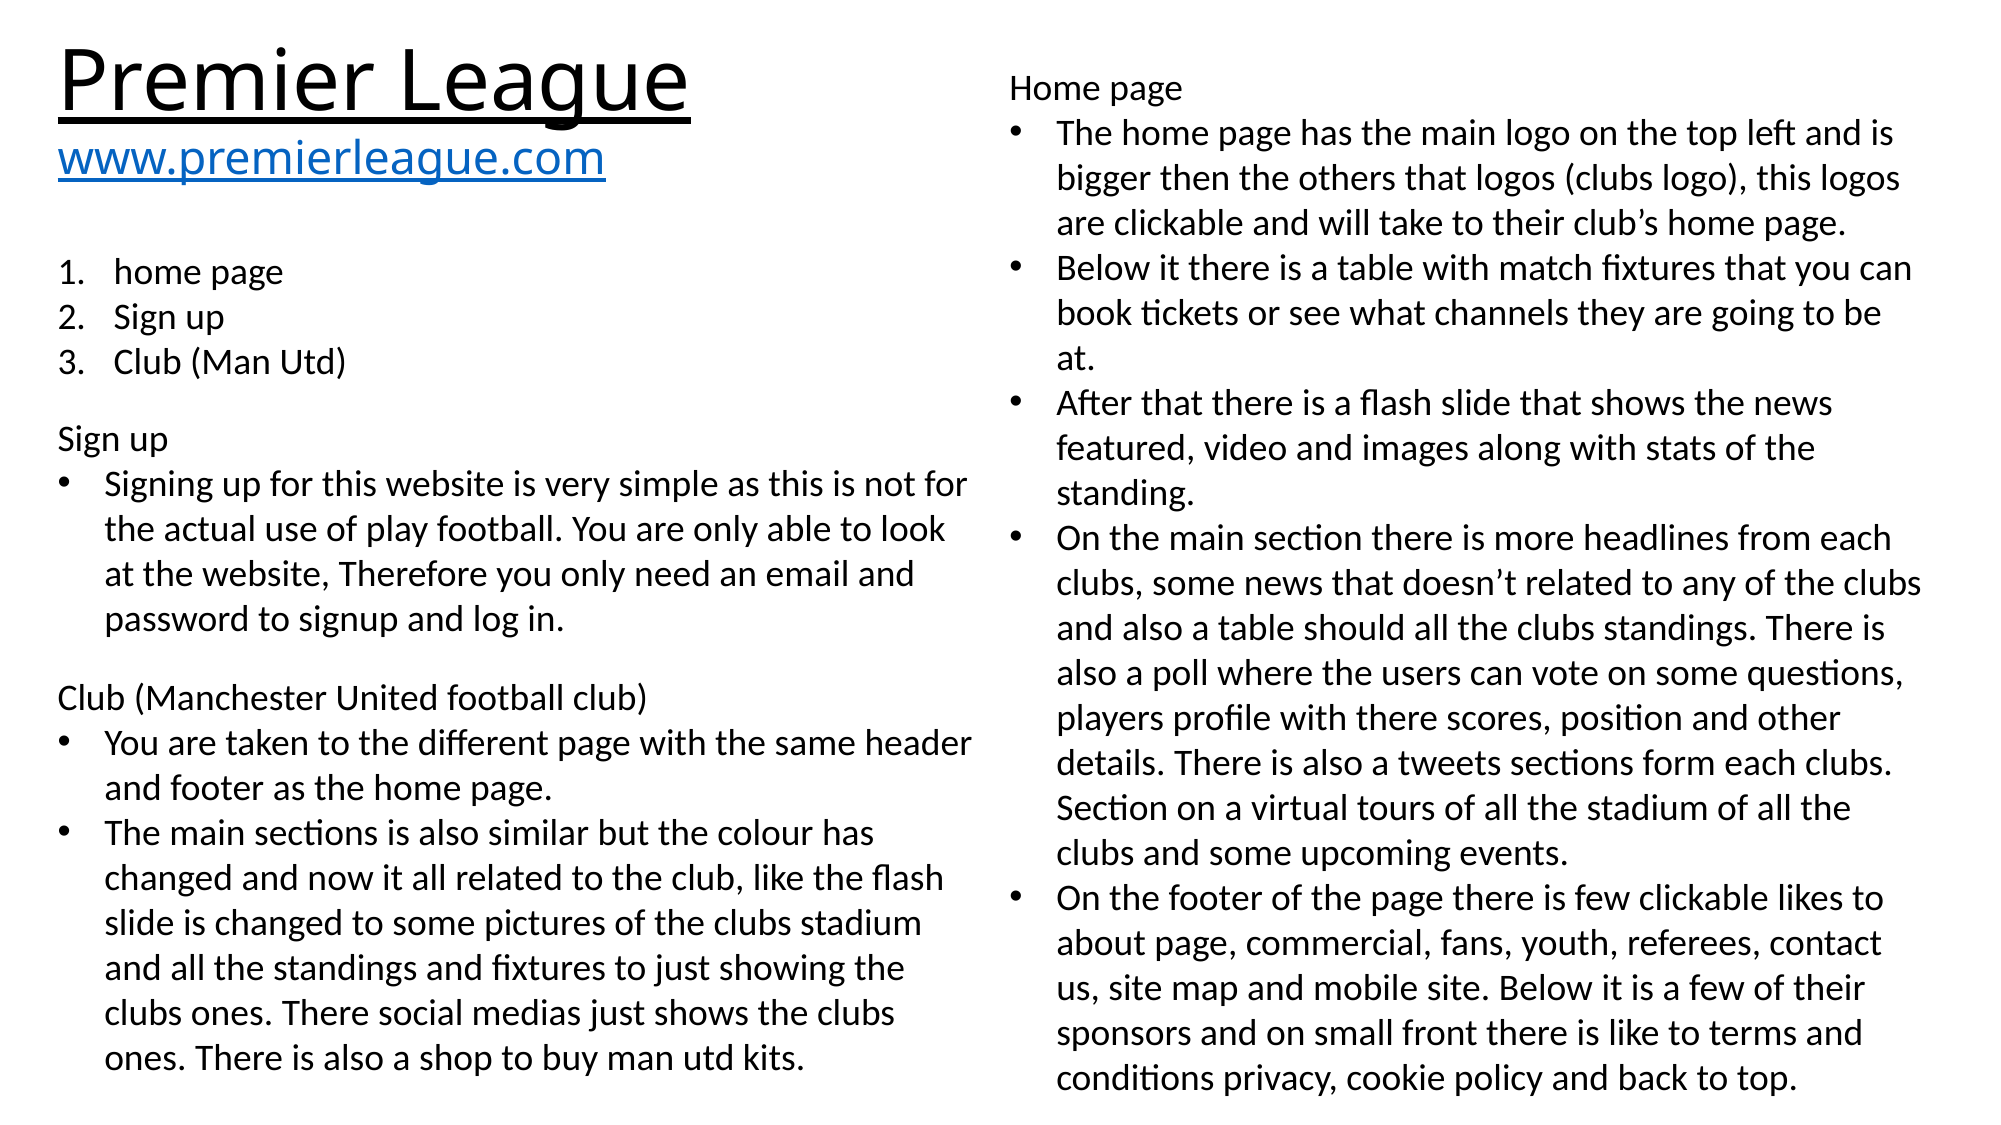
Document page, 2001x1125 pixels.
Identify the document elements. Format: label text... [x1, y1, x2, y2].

text_box Sign up Signing up for this website is very simple as this is not for the actual use of play football. You are only able to look at the website, Therefore you only need an email and password to signup and log in. [42, 406, 995, 647]
text_box Club (Manchester United football club) You are taken to the different page with the same header and footer as the home page. The main sections is also similar but the colour has changed and now it all related to the club, like the flash slide is changed to some pictures of the clubs stadium and all the standings and fixtures to just showing the clubs ones. There social medias just shows the clubs ones. There is also a shop to buy man utd kits. [42, 665, 995, 1085]
text_box home page Sign up Club (Man Utd) [42, 239, 895, 389]
text_box Premier League www.premierleague.com [42, 29, 716, 239]
text_box Home page The home page has the main logo on the top left and is bigger then the others that logos (clubs logo), this logos are clickable and will take to their club’s home page. Below it there is a table with match fixtures that you can book tickets or see what channels they are going to be at. After that there is a flash slide that shows the news featured, video and images along with stats of the standing. On the main section there is more headlines from each clubs, some news that doesn’t related to any of the clubs and also a table should all the clubs standings. There is also a poll where the users can vote on some questions, players profile with there scores, position and other details. There is also a tweets sections form each clubs. Section on a virtual tours of all the stadium of all the clubs and some upcoming events. On the footer of the page there is few clickable likes to about page, commercial, fans, youth, referees, contact us, site map and mobile site. Below it is a few of their sponsors and on small front there is like to terms and conditions privacy, cookie policy and back to top. [994, 55, 1942, 1106]
